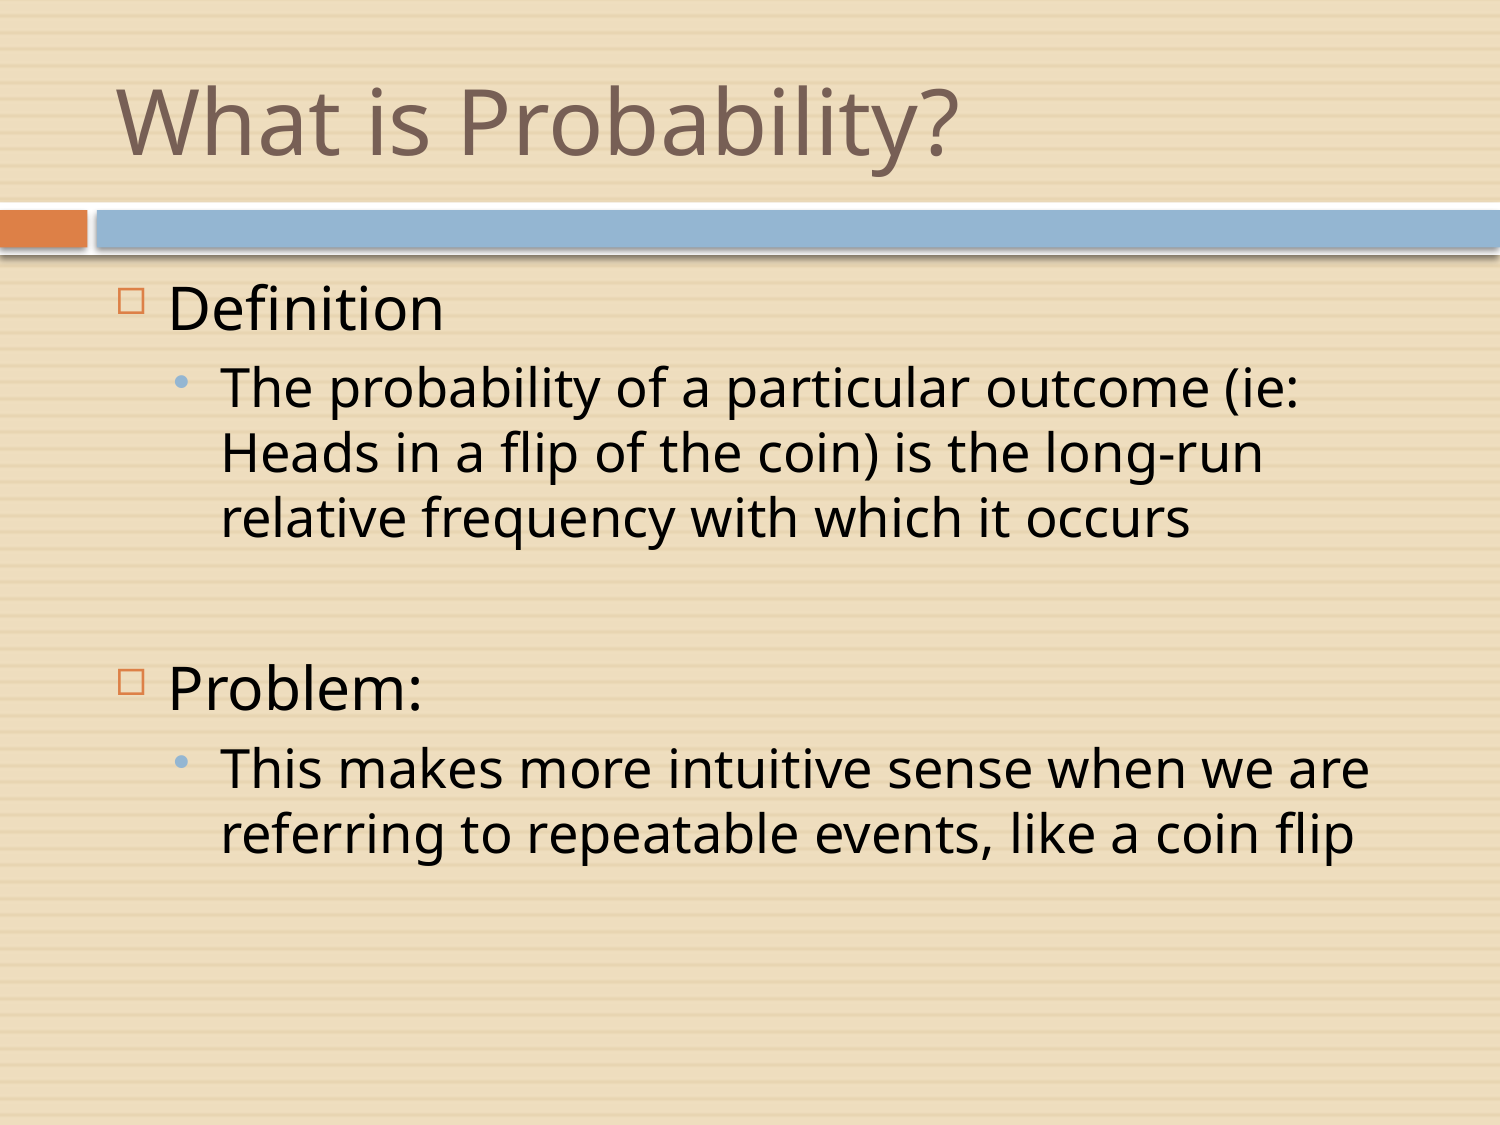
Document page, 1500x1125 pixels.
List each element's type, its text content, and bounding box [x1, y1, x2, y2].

title What is Probability? [100, 37, 1438, 200]
list Definition The probability of a particular outcome (ie: Heads in a flip of the coin) is the long-run relative frequency with which it occurs Problem: This makes more intuitive sense when we are referring to repeatable events, like a coin flip [100, 262, 1438, 1000]
